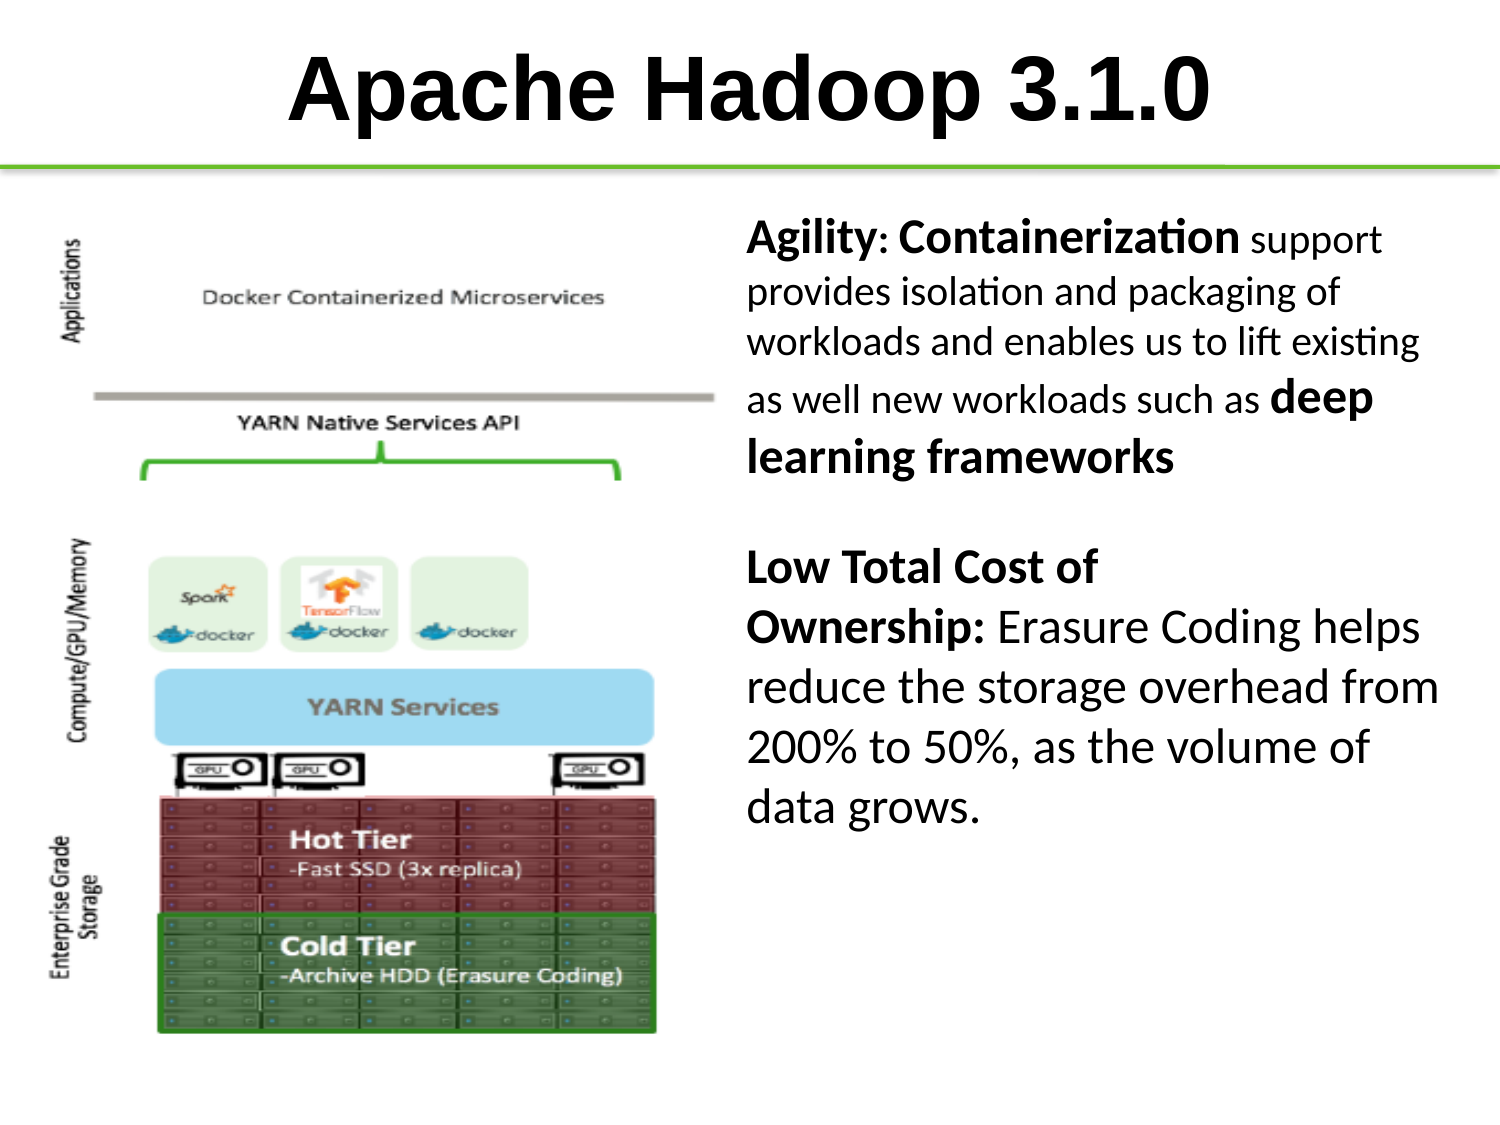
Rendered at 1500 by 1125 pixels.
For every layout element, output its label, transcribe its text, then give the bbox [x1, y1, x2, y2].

text_box Agility: Containerization support provides isolation and packaging of workloads and enables us to lift existing as well new workloads such as deep learning frameworks Low Total Cost of Ownership: Erasure Coding helps reduce the storage overhead from 200% to 50%, as the volume of data grows. [732, 196, 1464, 962]
picture [32, 195, 730, 1059]
title Apache Hadoop 3.1.0 [75, 0, 1425, 167]
